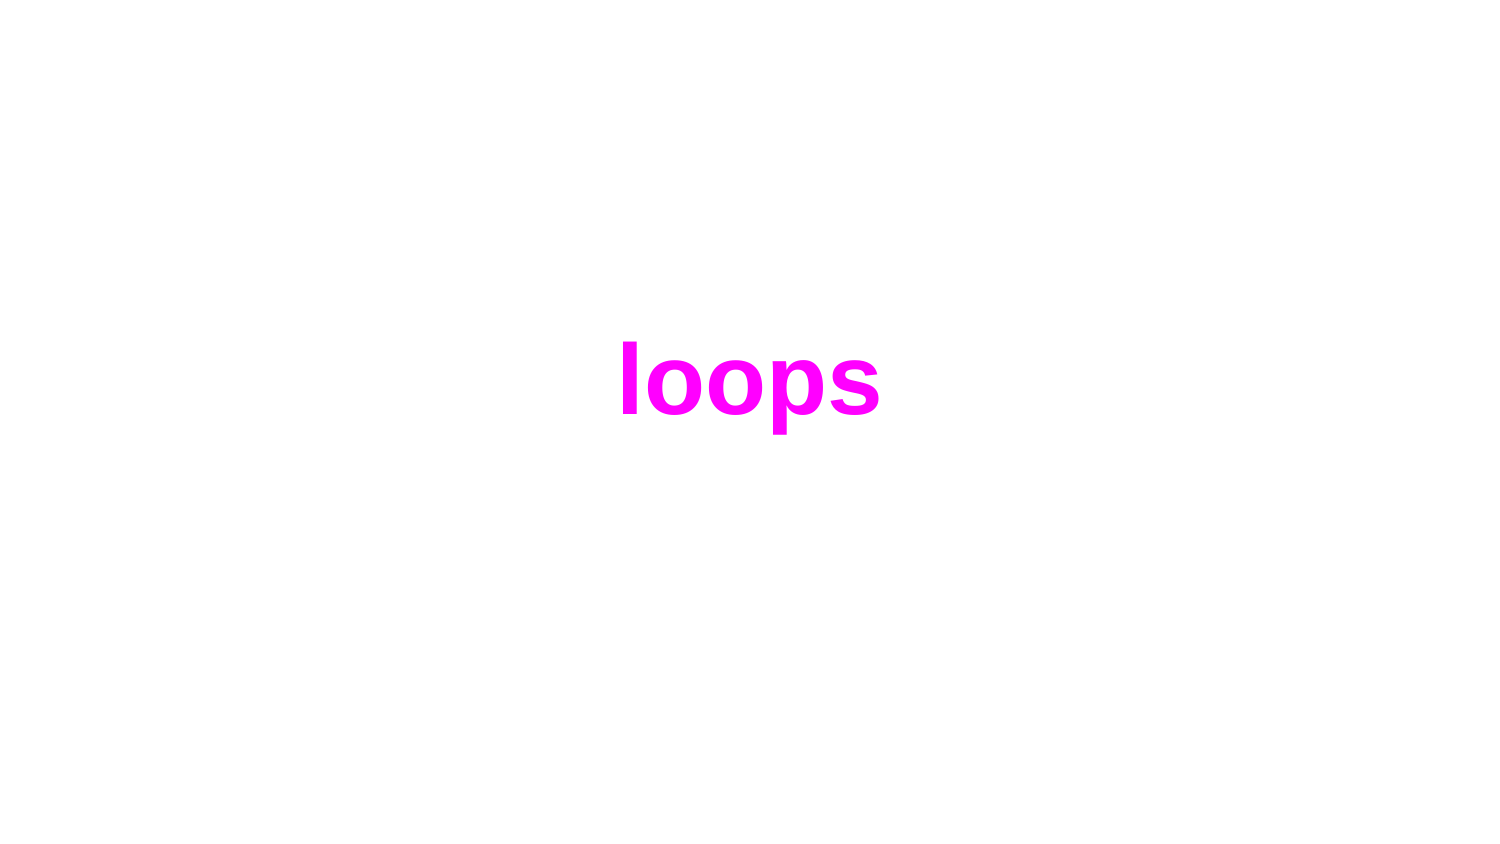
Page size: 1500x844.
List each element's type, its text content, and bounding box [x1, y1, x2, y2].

title loops [112, 259, 1388, 450]
